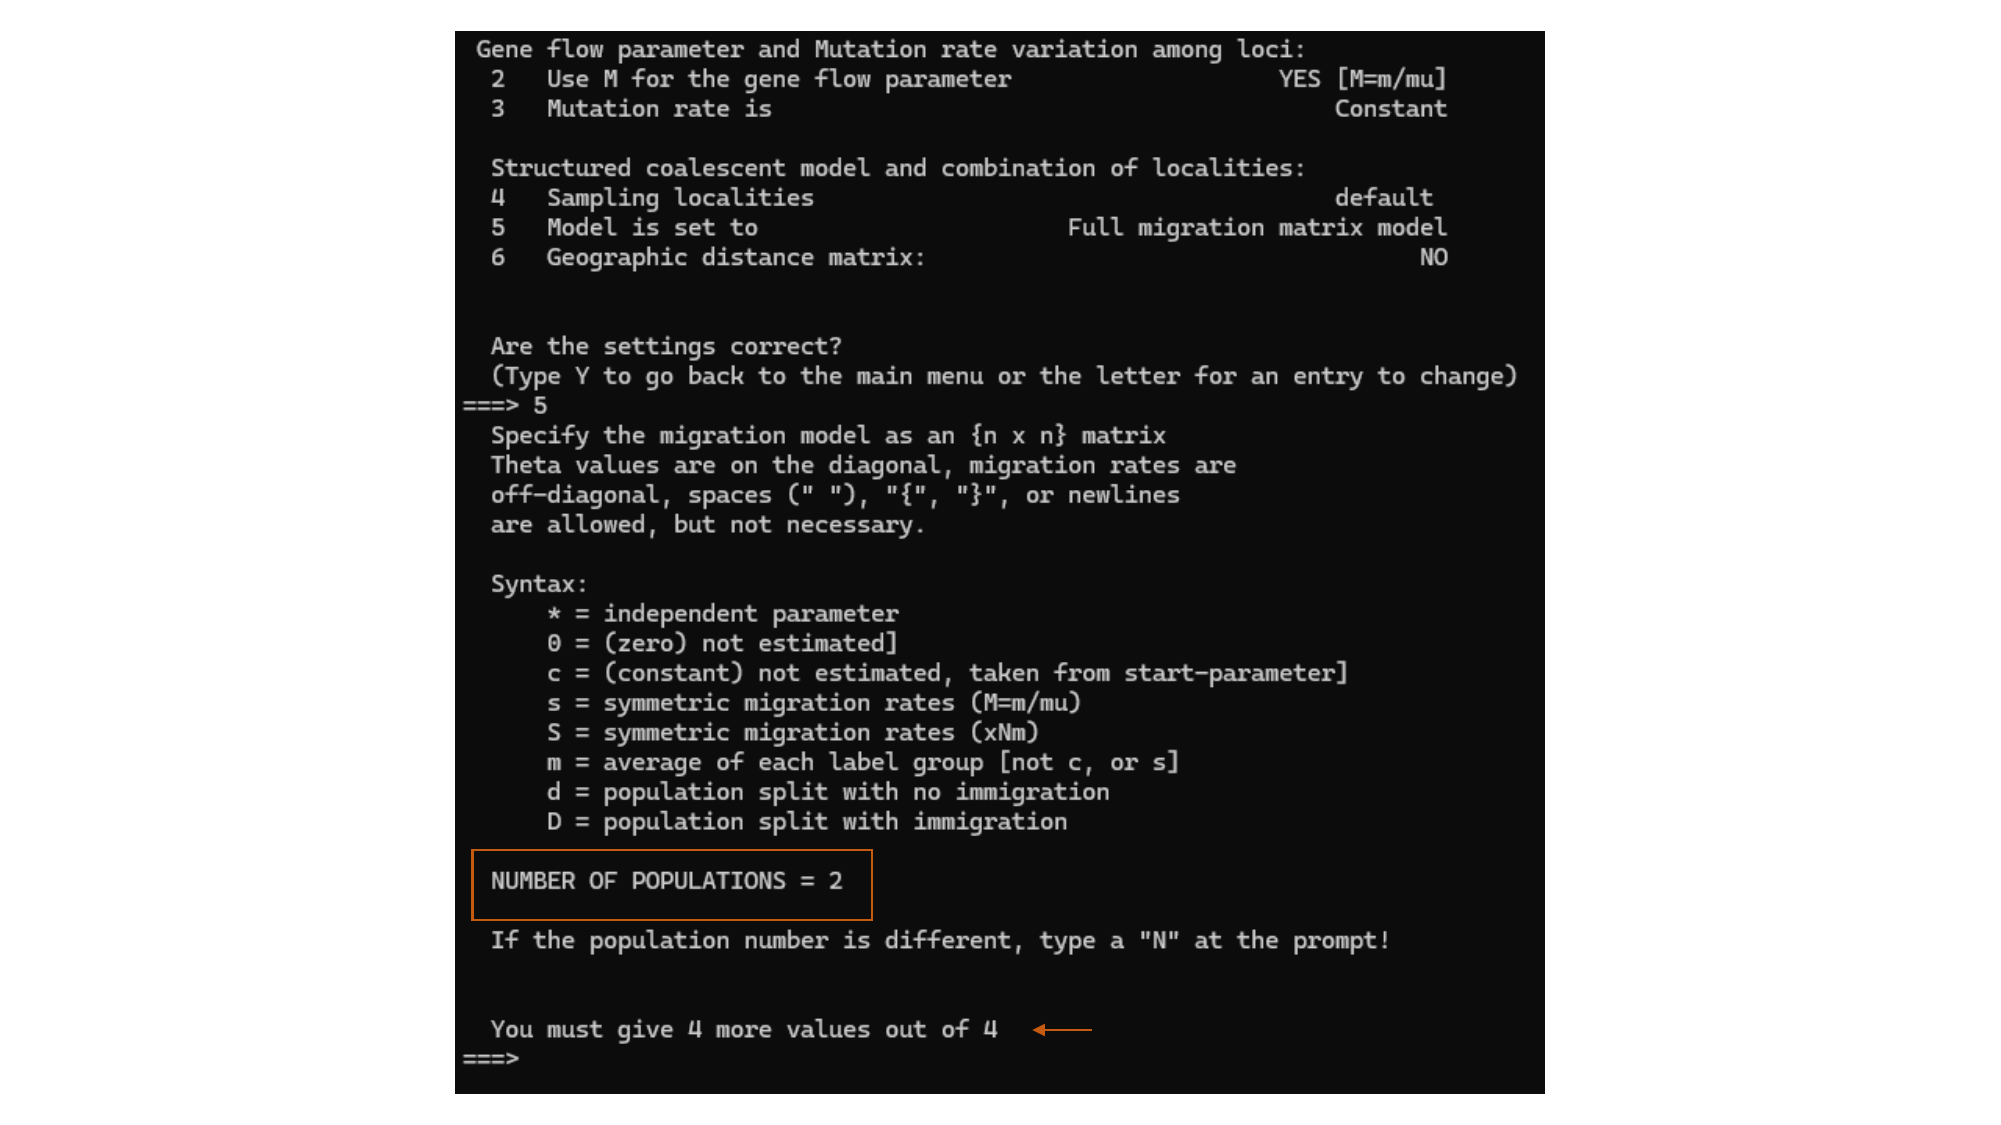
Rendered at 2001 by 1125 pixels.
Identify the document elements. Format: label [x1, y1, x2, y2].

picture [455, 31, 1545, 1094]
